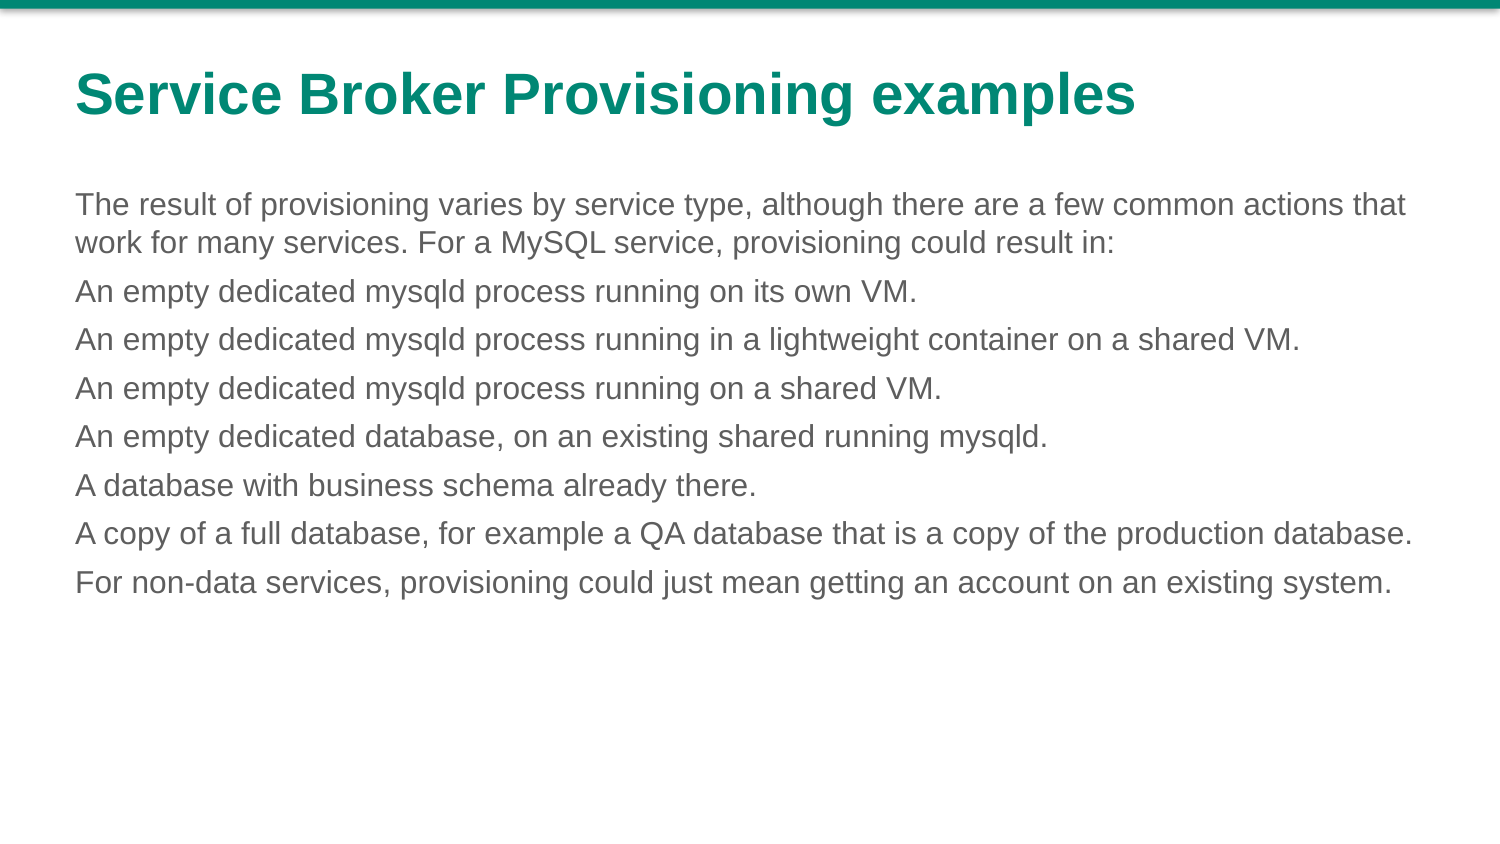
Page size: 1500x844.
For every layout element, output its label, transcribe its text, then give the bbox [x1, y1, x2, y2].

list The result of provisioning varies by service type, although there are a few common actions that work for many services. For a MySQL service, provisioning could result in: An empty dedicated mysqld process running on its own VM. An empty dedicated mysqld process running in a lightweight container on a shared VM. An empty dedicated mysqld process running on a shared VM. An empty dedicated database, on an existing shared running mysqld. A database with business schema already there. A copy of a full database, for example a QA database that is a copy of the production database. For non-data services, provisioning could just mean getting an account on an existing system. [60, 176, 1440, 739]
title Service Broker Provisioning examples [60, 53, 1440, 129]
